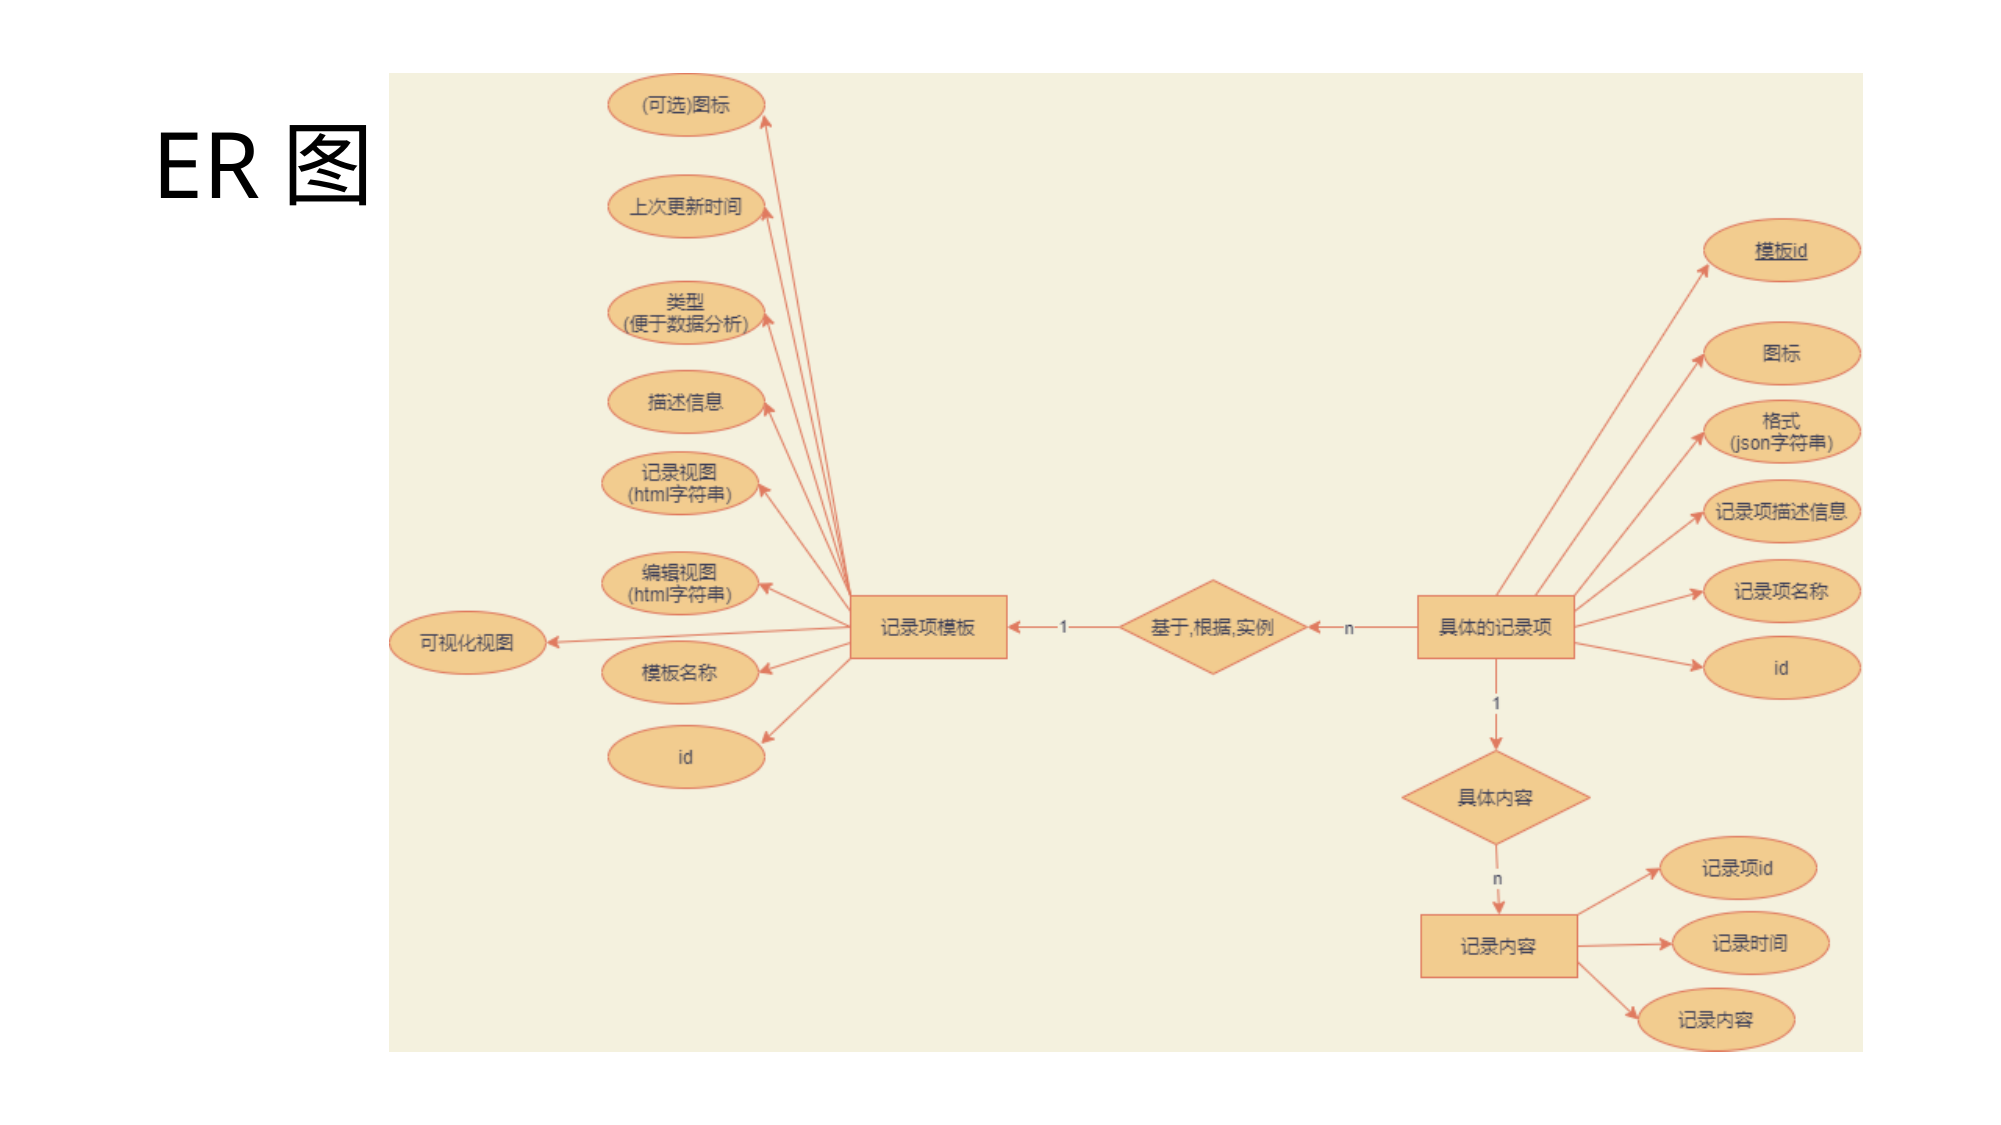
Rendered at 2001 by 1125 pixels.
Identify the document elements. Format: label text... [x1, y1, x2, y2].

picture [388, 73, 1863, 1052]
title ER图 [137, 59, 1863, 278]
